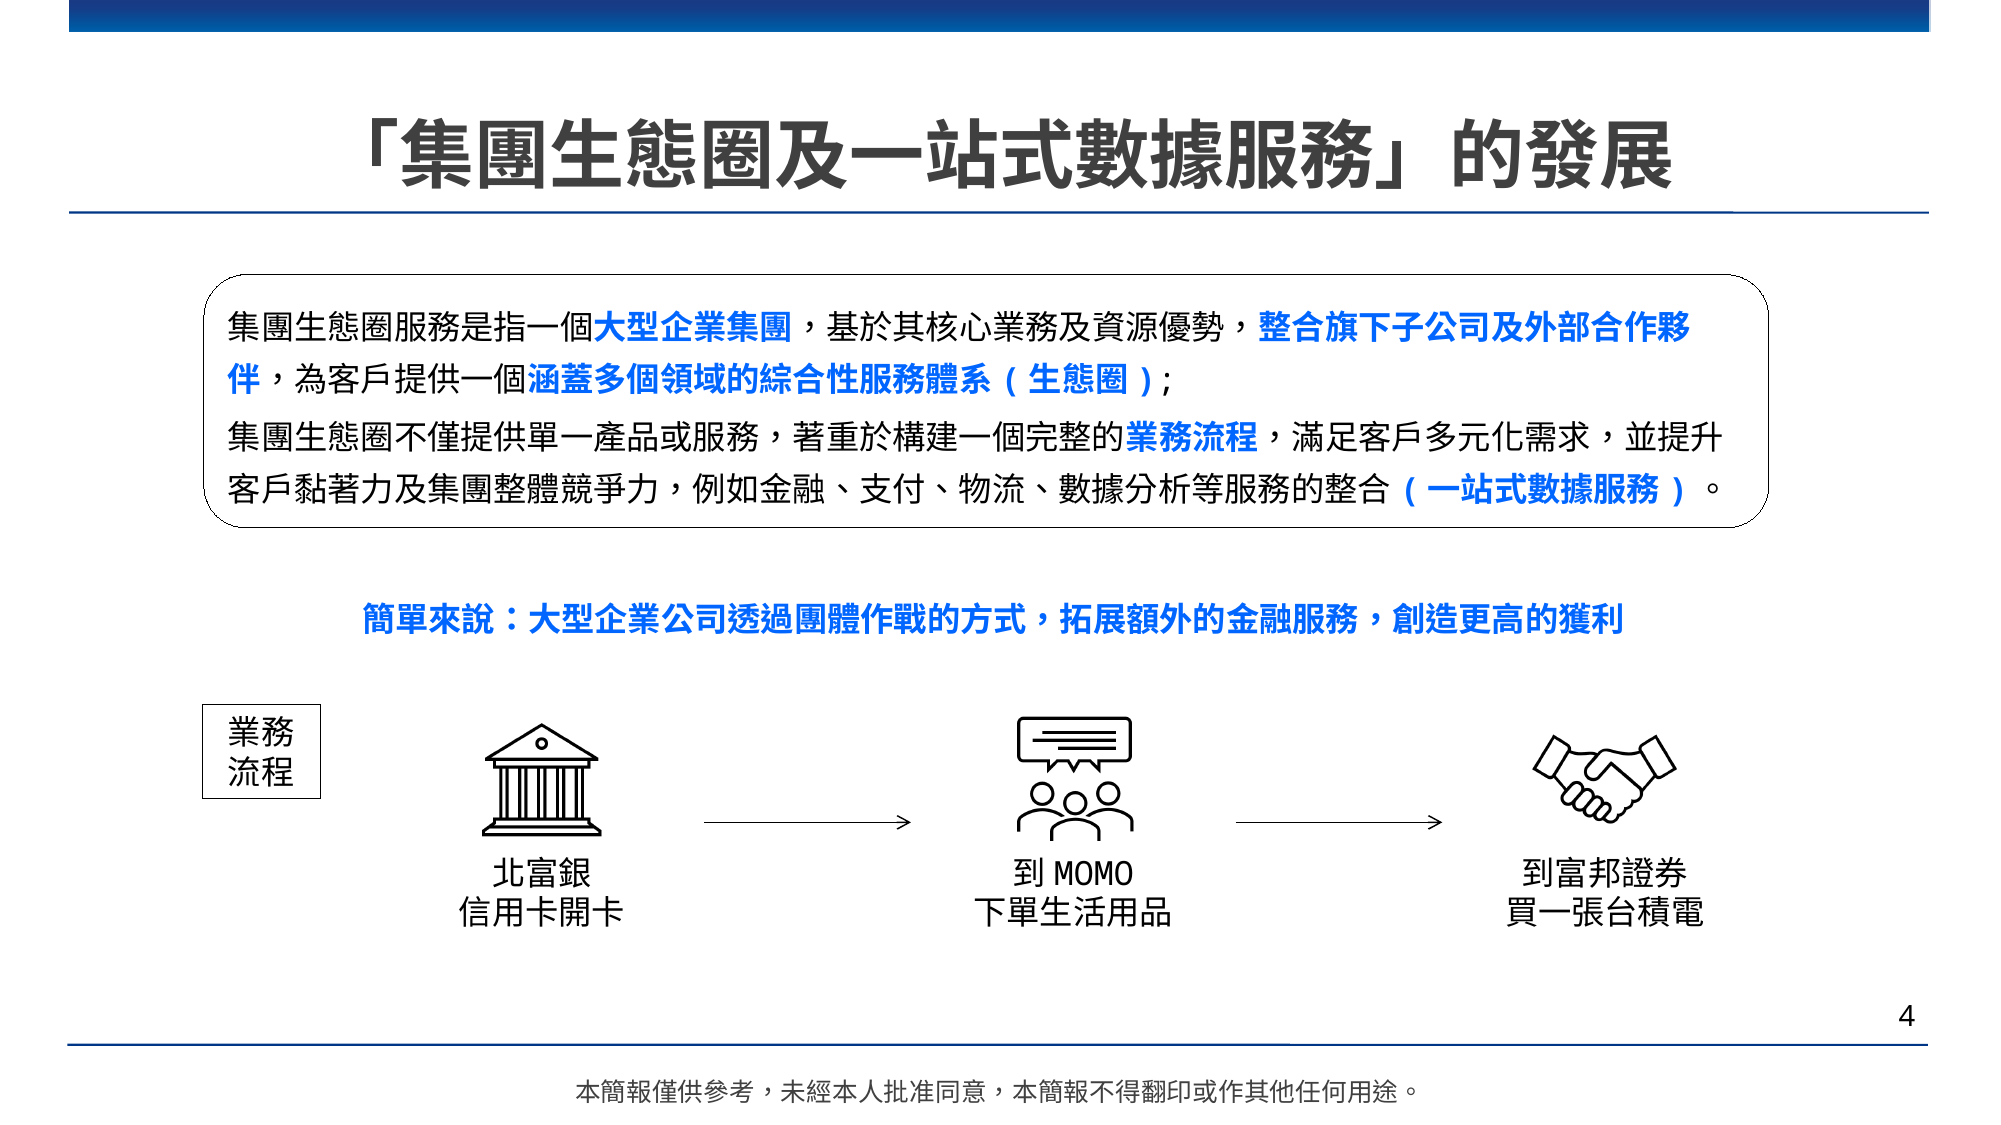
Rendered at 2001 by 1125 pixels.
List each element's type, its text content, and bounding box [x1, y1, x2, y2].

text_box 集團生態圈服務是指一個大型企業集團，基於其核心業務及資源優勢，整合旗下子公司及外部合作夥伴，為客戶提供一個涵蓋多個領域的綜合性服務體系(生態圈); 集團生態圈不僅提供單一產品或服務，著重於構建一個完整的業務流程，滿足客戶多元化需求，並提升客戶黏著力及集團整體競爭力，例如金融、支付、物流、數據分析等服務的整合(一站式數據服務)。 [203, 274, 1769, 528]
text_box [201, 703, 1771, 941]
picture [69, 0, 1931, 32]
title 「集團生態圈及一站式數據服務」的發展 [169, 91, 1831, 279]
text_box 簡單來說：大型企業公司透過團體作戰的方式，拓展額外的金融服務，創造更高的獲利 [338, 575, 1662, 650]
slide_number 4 [1480, 987, 1931, 1048]
